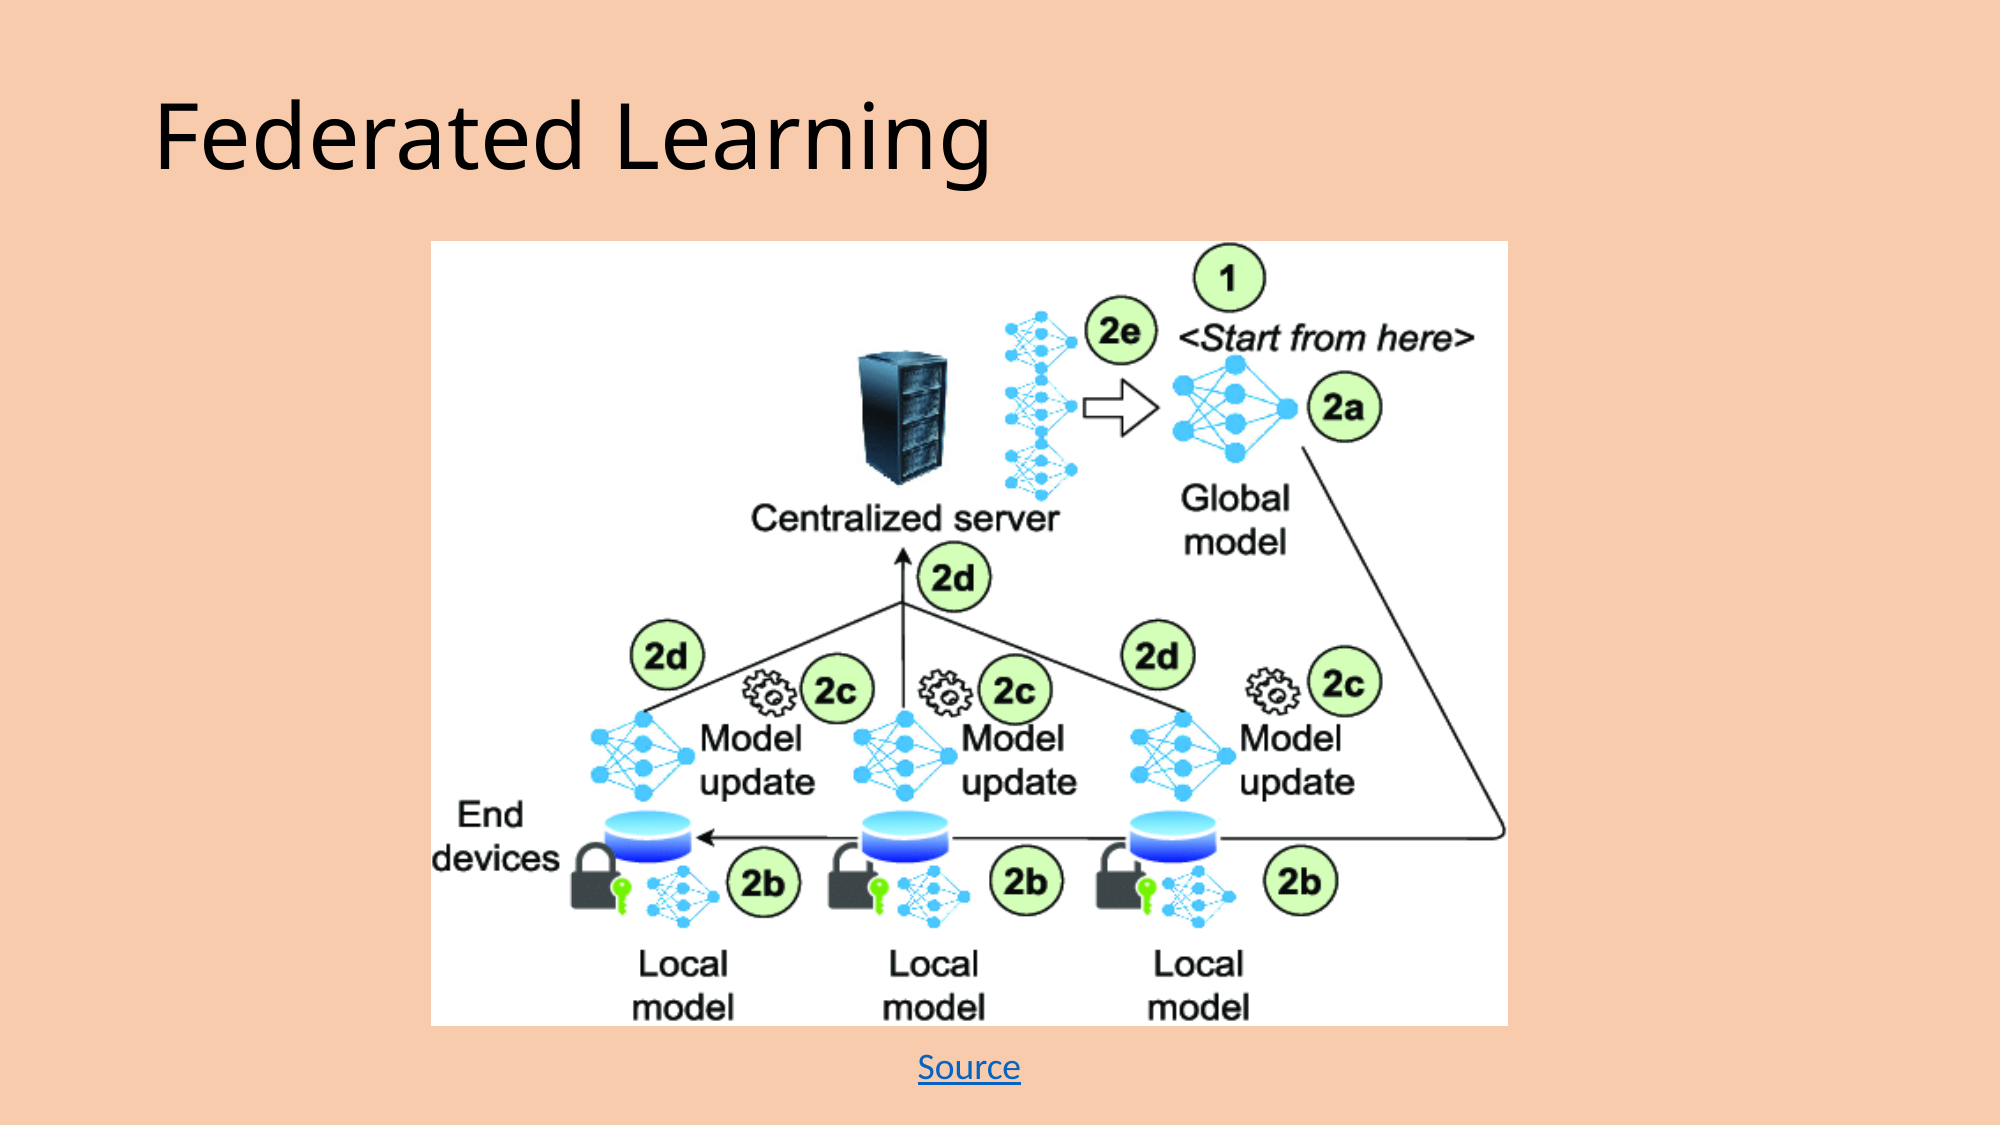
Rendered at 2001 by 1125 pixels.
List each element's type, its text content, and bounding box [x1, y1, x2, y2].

text_box Source [653, 1034, 1286, 1095]
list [431, 241, 1508, 1026]
title Federated Learning [137, 59, 1863, 221]
